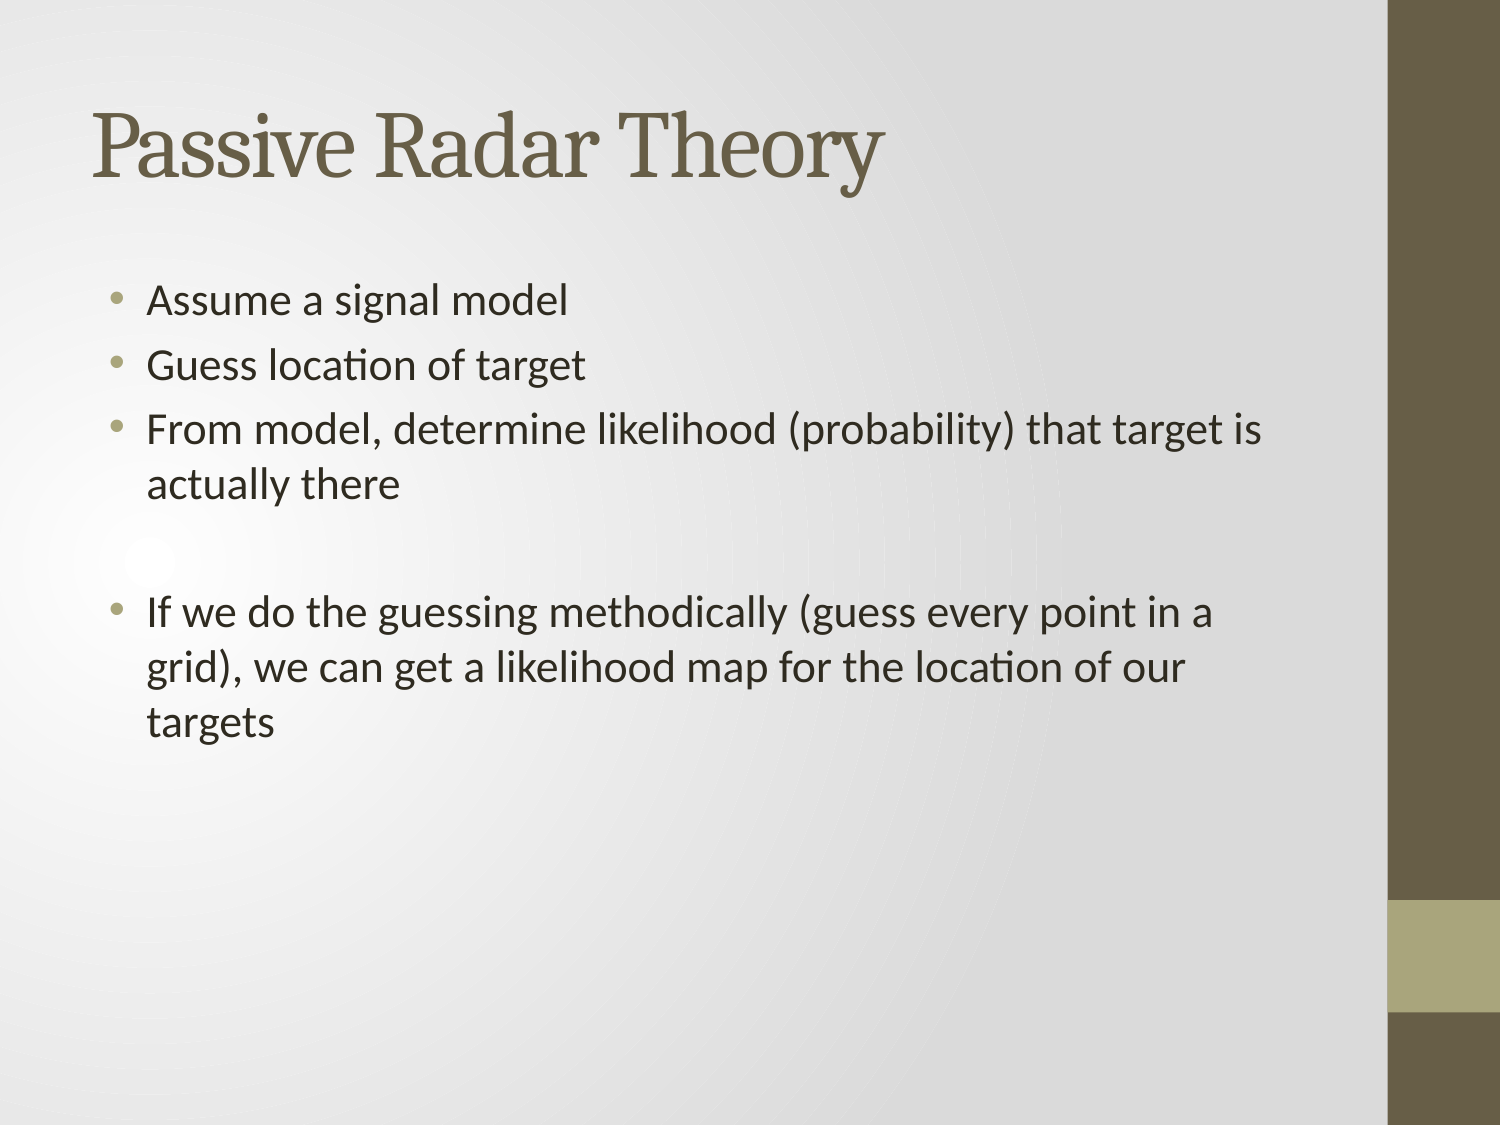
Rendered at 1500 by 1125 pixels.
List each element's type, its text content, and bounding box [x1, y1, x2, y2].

list Assume a signal model Guess location of target From model, determine likelihood (probability) that target is actually there If we do the guessing methodically (guess every point in a grid), we can get a likelihood map for the location of our targets [75, 262, 1325, 1050]
title Passive Radar Theory [75, 45, 1325, 233]
